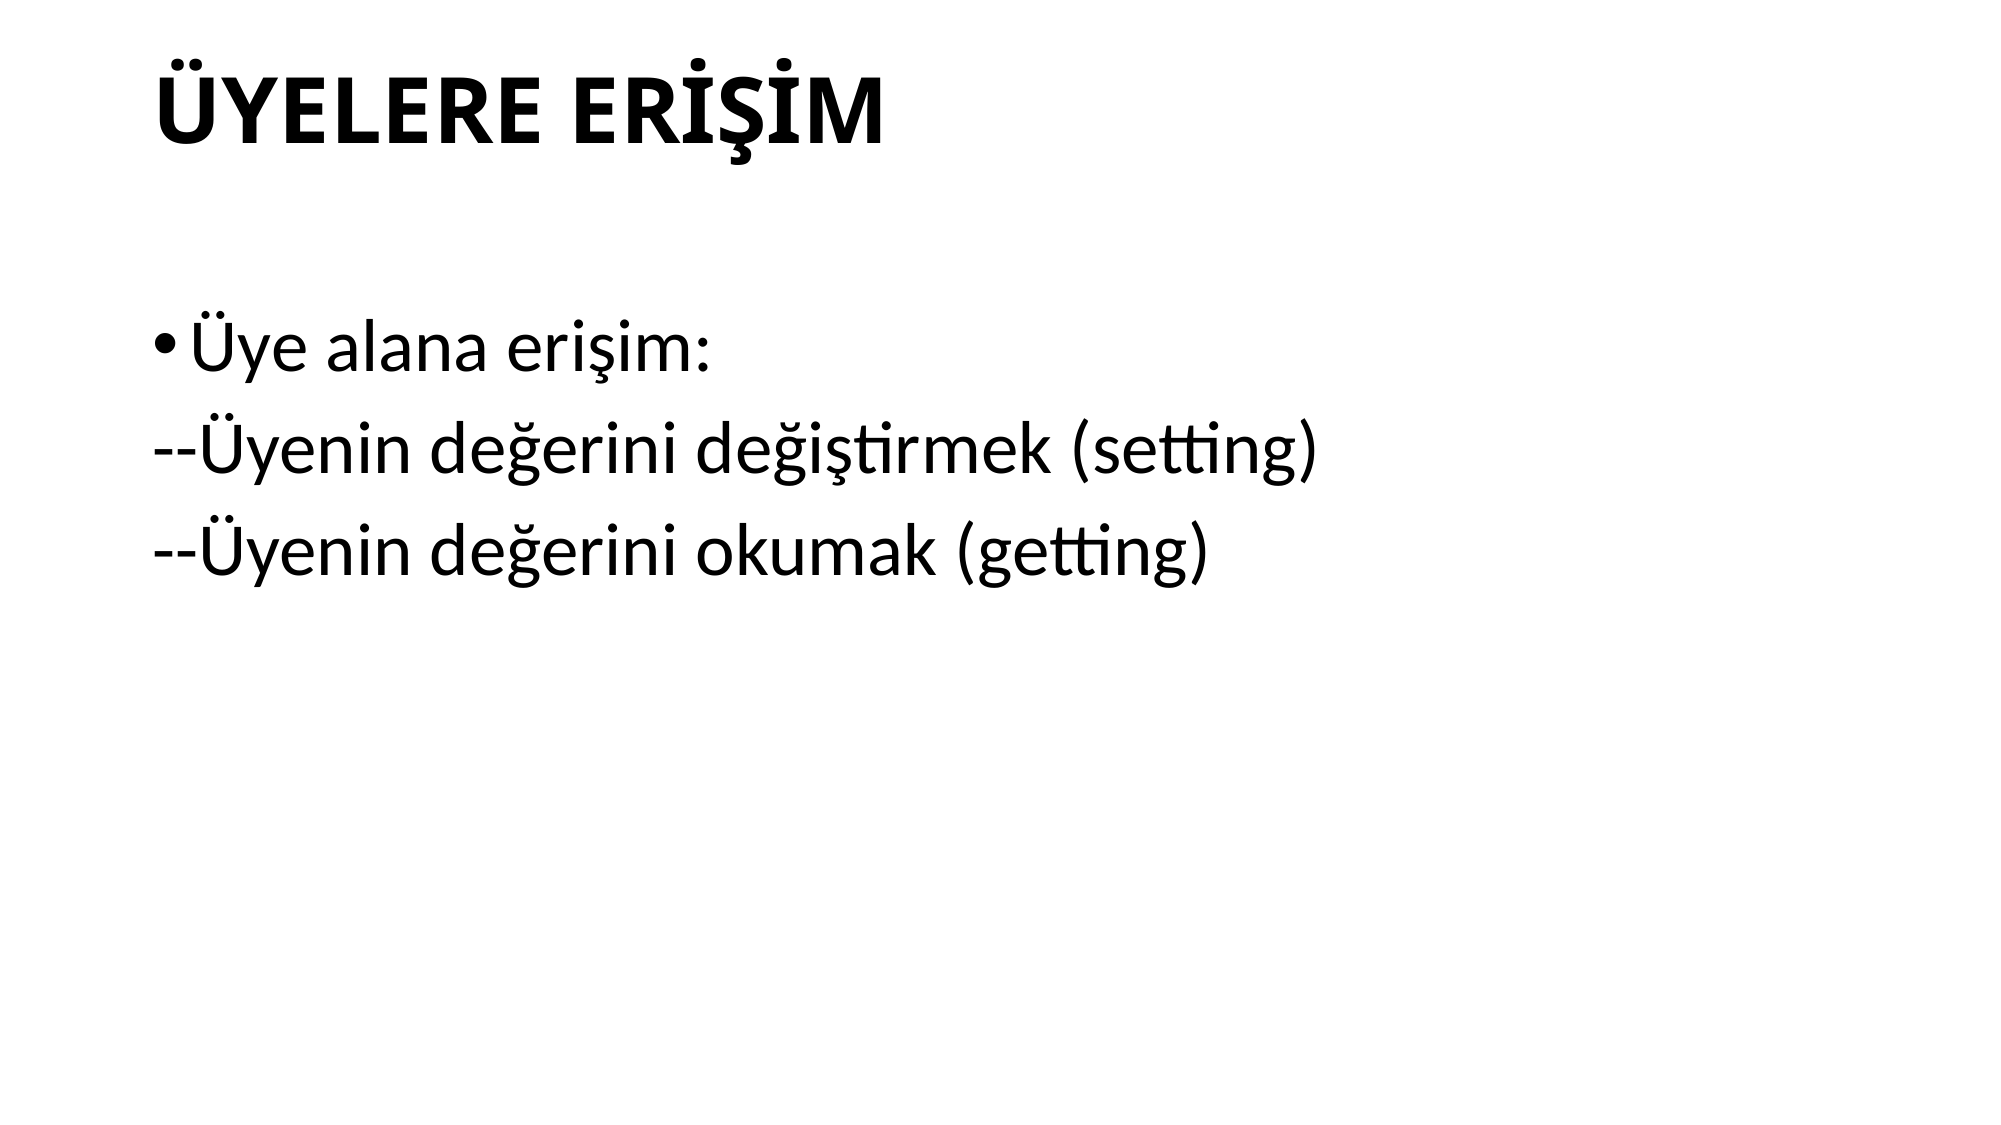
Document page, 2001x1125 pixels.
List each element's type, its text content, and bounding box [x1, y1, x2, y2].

title ÜYELERE ERİŞİM [137, 59, 1863, 278]
list Üye alana erişim: --Üyenin değerini değiştirmek (setting) --Üyenin değerini okumak (getting) [137, 299, 1863, 1014]
